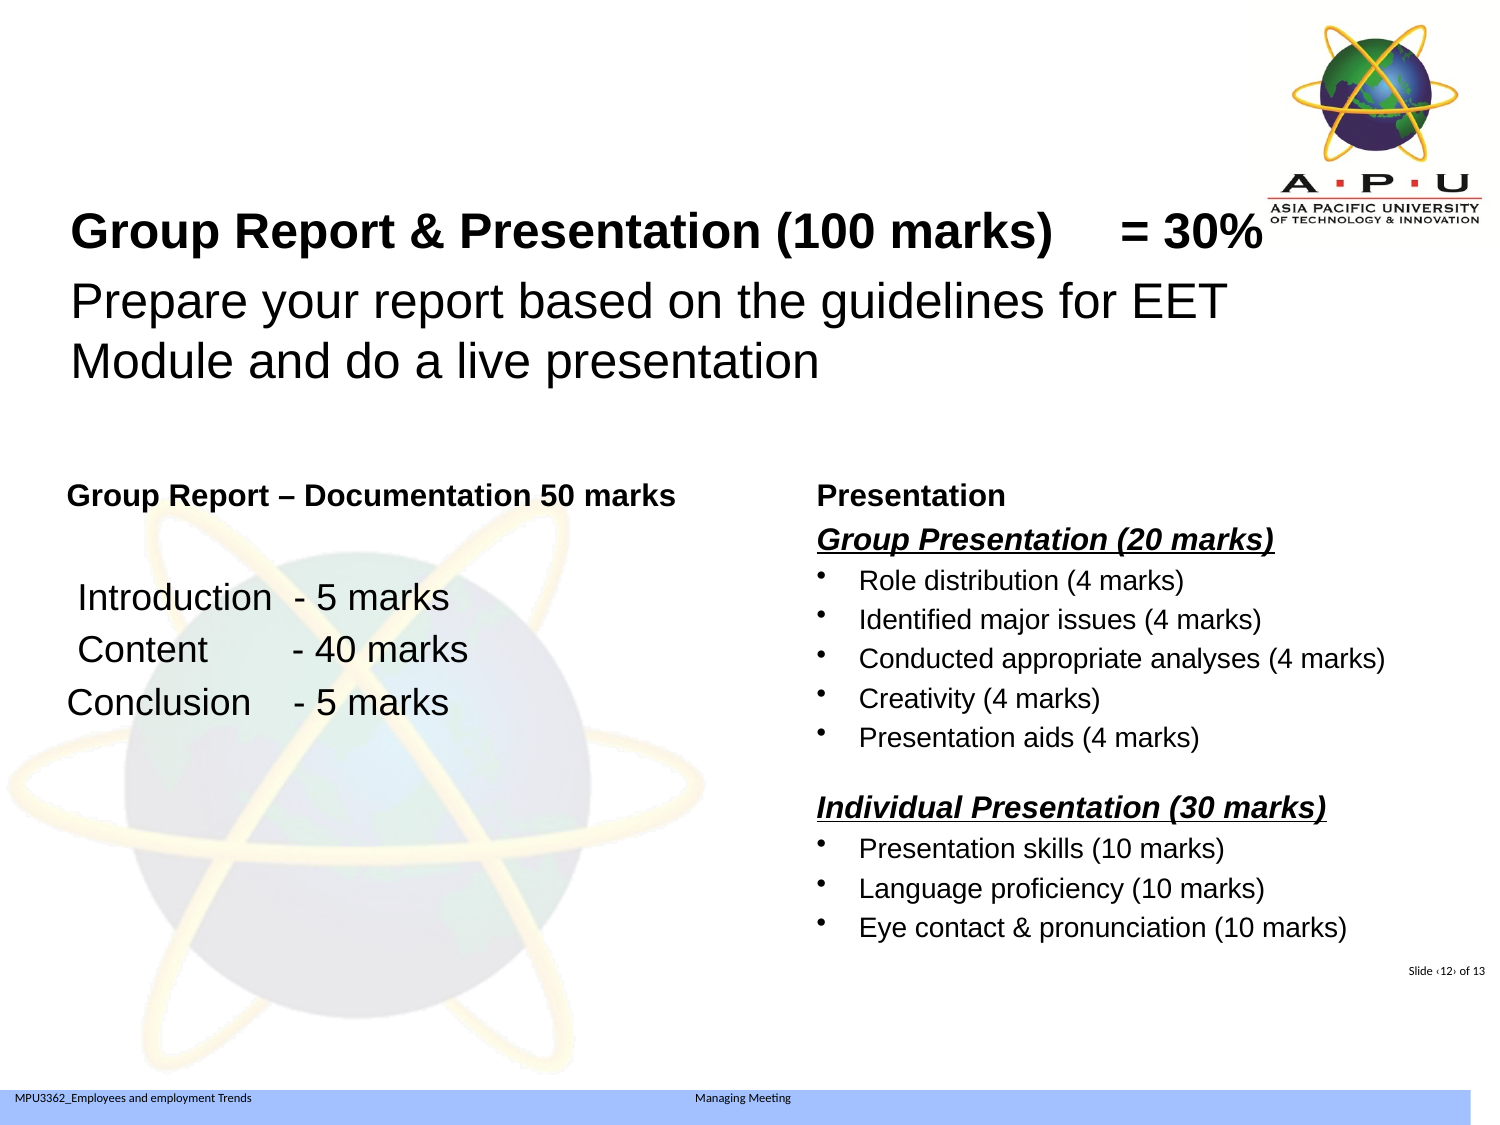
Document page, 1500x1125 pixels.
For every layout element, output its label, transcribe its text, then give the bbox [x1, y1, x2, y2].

list Group Report & Presentation (100 marks) = 30% Prepare your report based on the guidelines for EET Module and do a live presentation [55, 121, 1406, 350]
text_box Presentation Group Presentation (20 marks) Role distribution (4 marks) Identified major issues (4 marks) Conducted appropriate analyses (4 marks) Creativity (4 marks) Presentation aids (4 marks) [805, 469, 1406, 699]
picture [1251, 0, 1500, 249]
text_box Individual Presentation (30 marks) Presentation skills (10 marks) Language proficiency (10 marks) Eye contact & pronunciation (10 marks) [805, 781, 1406, 1011]
text_box Group Report – Documentation 50 marks Introduction - 5 marks Content - 40 marks Conclusion - 5 marks [55, 469, 760, 943]
footer Slide ‹12› of 13 [1406, 955, 1500, 985]
